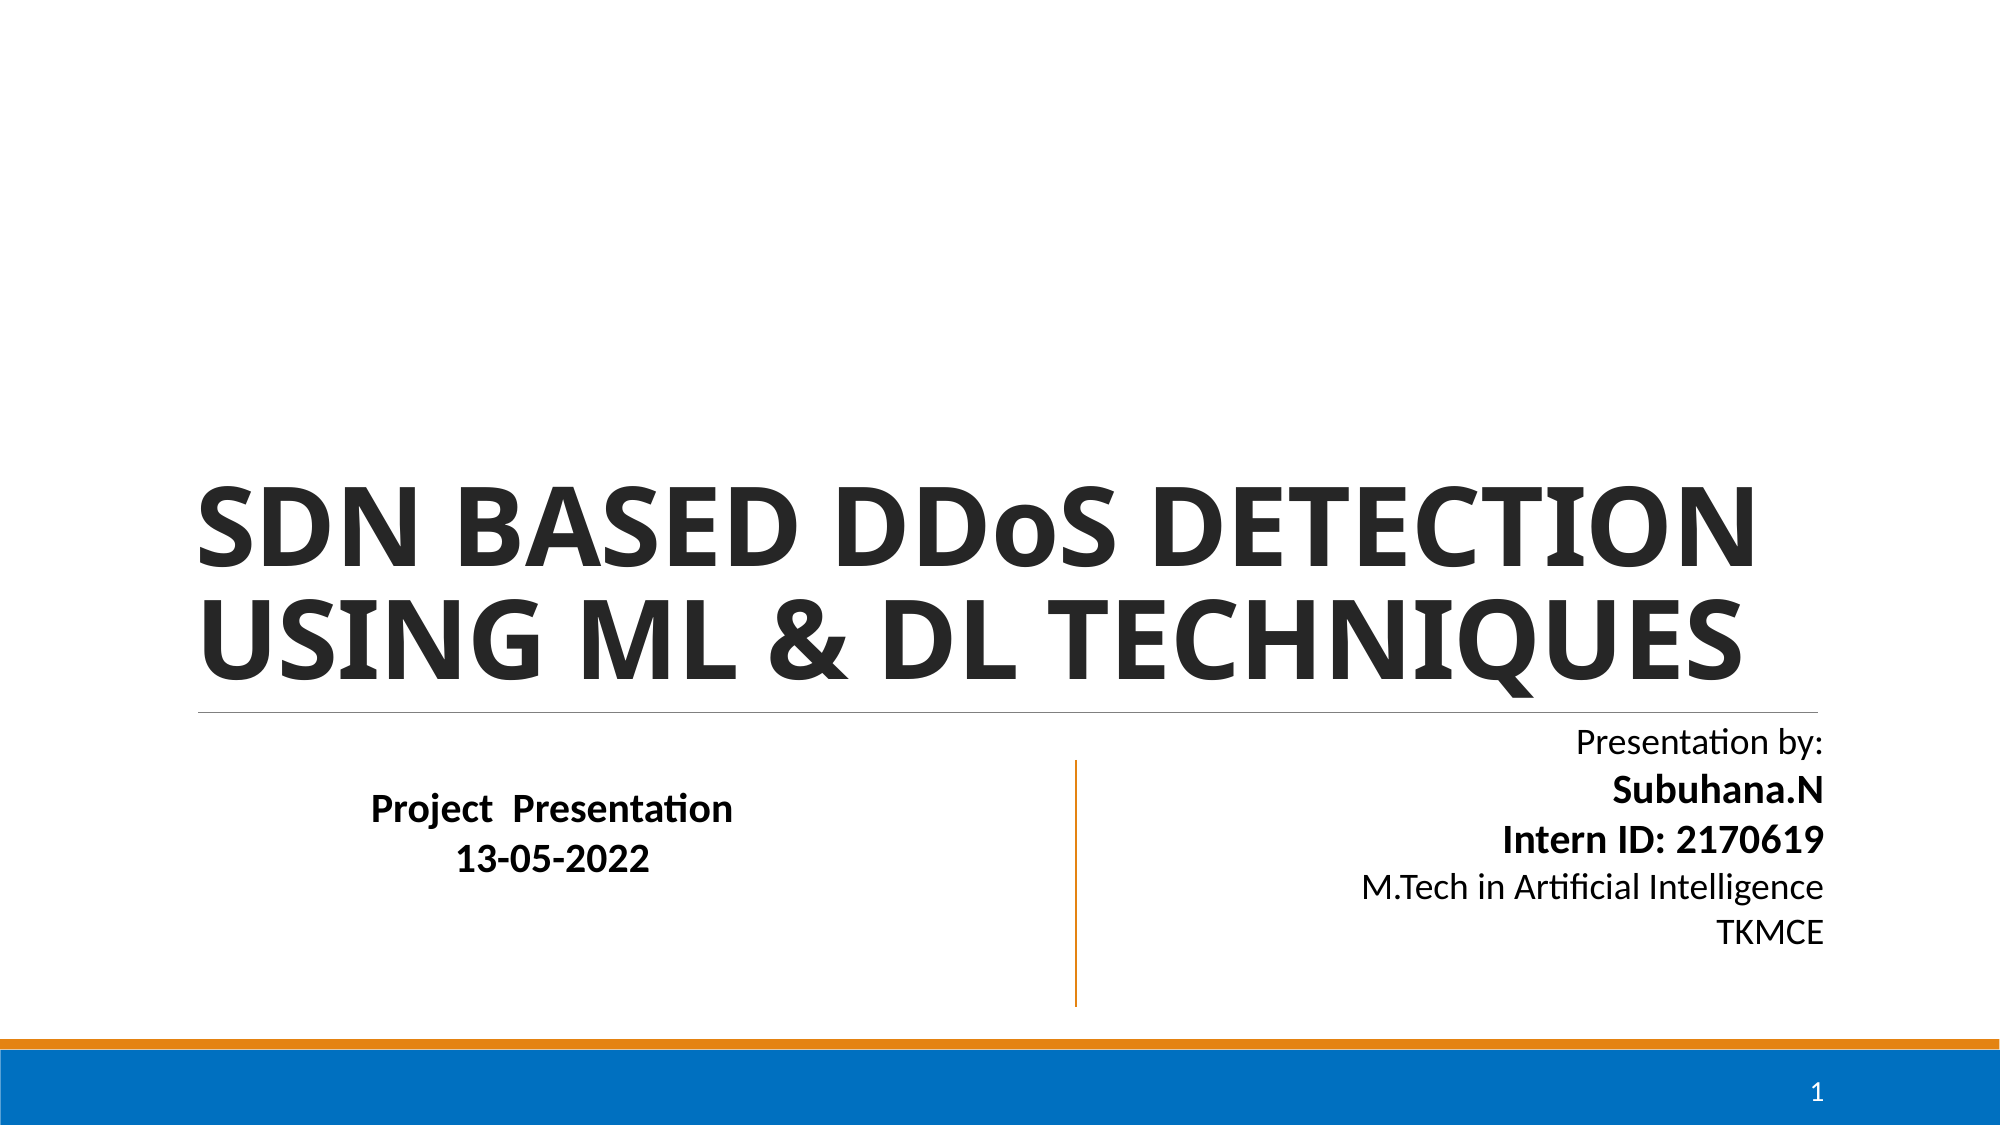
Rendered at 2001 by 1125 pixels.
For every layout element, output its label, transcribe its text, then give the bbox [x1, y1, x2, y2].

slide_number 1 [1624, 1059, 1840, 1120]
text_box Project Presentation 13-05-2022 [222, 773, 883, 939]
title SDN BASED DDoS DETECTION USING ML & DL TECHNIQUES [180, 124, 1830, 710]
text_box Presentation by: Subuhana.N Intern ID: 2170619 M.Tech in Artificial Intelligence TKMCE [1250, 709, 1840, 960]
